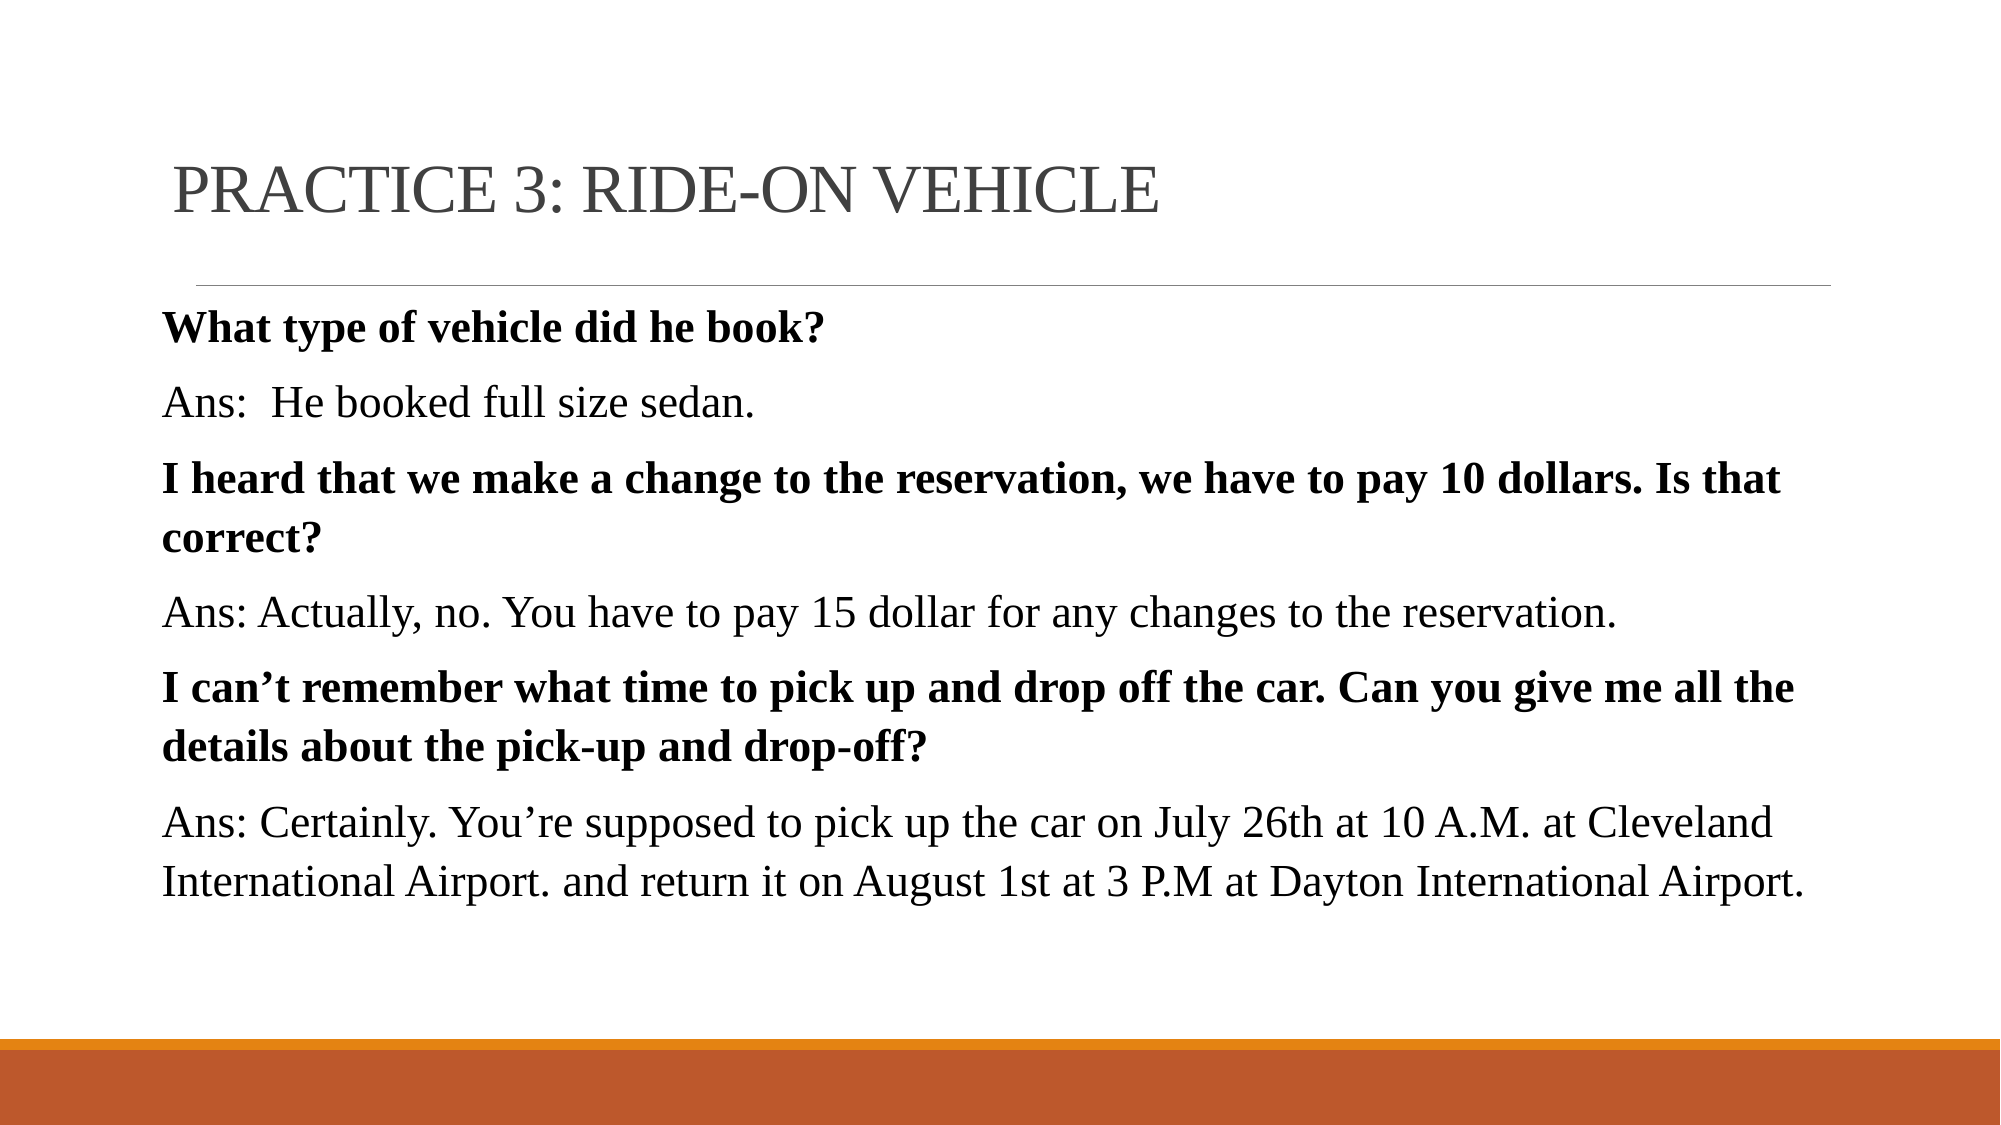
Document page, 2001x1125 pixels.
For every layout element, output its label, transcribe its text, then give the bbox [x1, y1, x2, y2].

title PRACTICE 3: RIDE-ON VEHICLE [157, 148, 1883, 235]
text_box What type of vehicle did he book? Ans: He booked full size sedan. I heard that we make a change to the reservation, we have to pay 10 dollars. Is that correct? Ans: Actually, no. You have to pay 15 dollar for any changes to the reservation. I can’t remember what time to pick up and drop off the car. Can you give me all the details about the pick-up and drop-off? Ans: Certainly. You’re supposed to pick up the car on July 26th at 10 A.M. at Cleveland International Airport. and return it on August 1st at 3 P.M at Dayton International Airport. [146, 285, 1932, 913]
